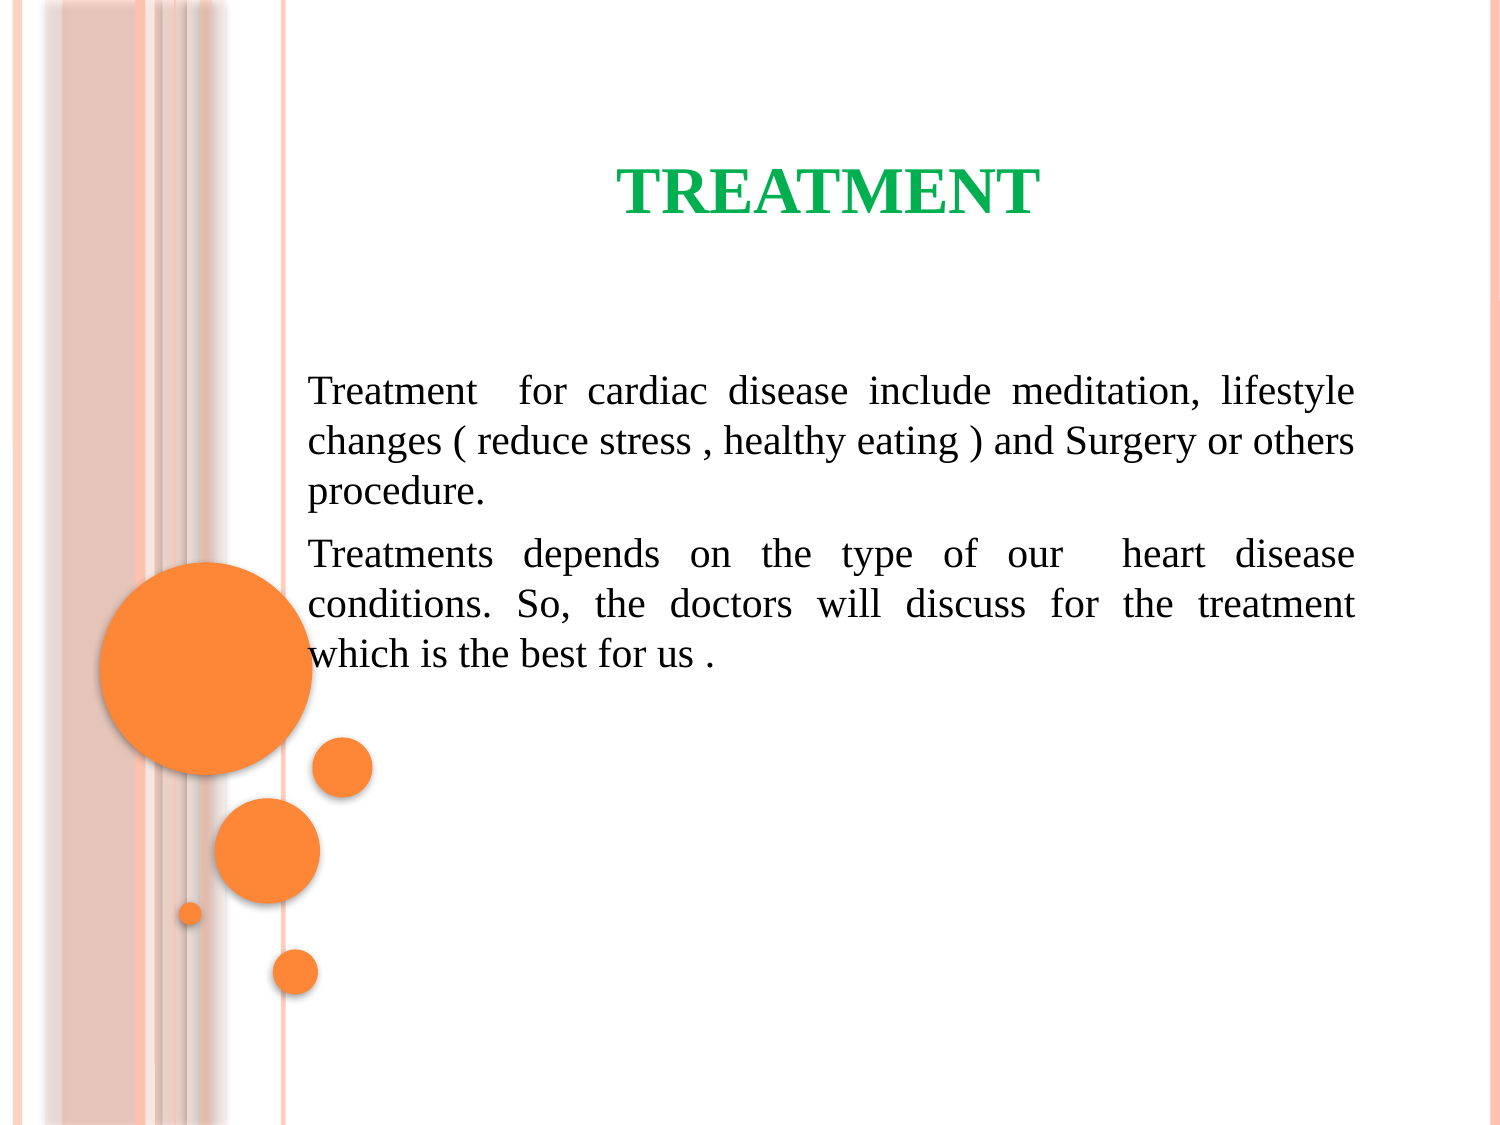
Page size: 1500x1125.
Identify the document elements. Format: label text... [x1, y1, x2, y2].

subtitle Treatment for cardiac disease include meditation, lifestyle changes ( reduce stress , healthy eating ) and Surgery or others procedure. Treatments depends on the type of our heart disease conditions. So, the doctors will discuss for the treatment which is the best for us . [292, 292, 1372, 997]
title Treatment [292, 82, 1381, 235]
